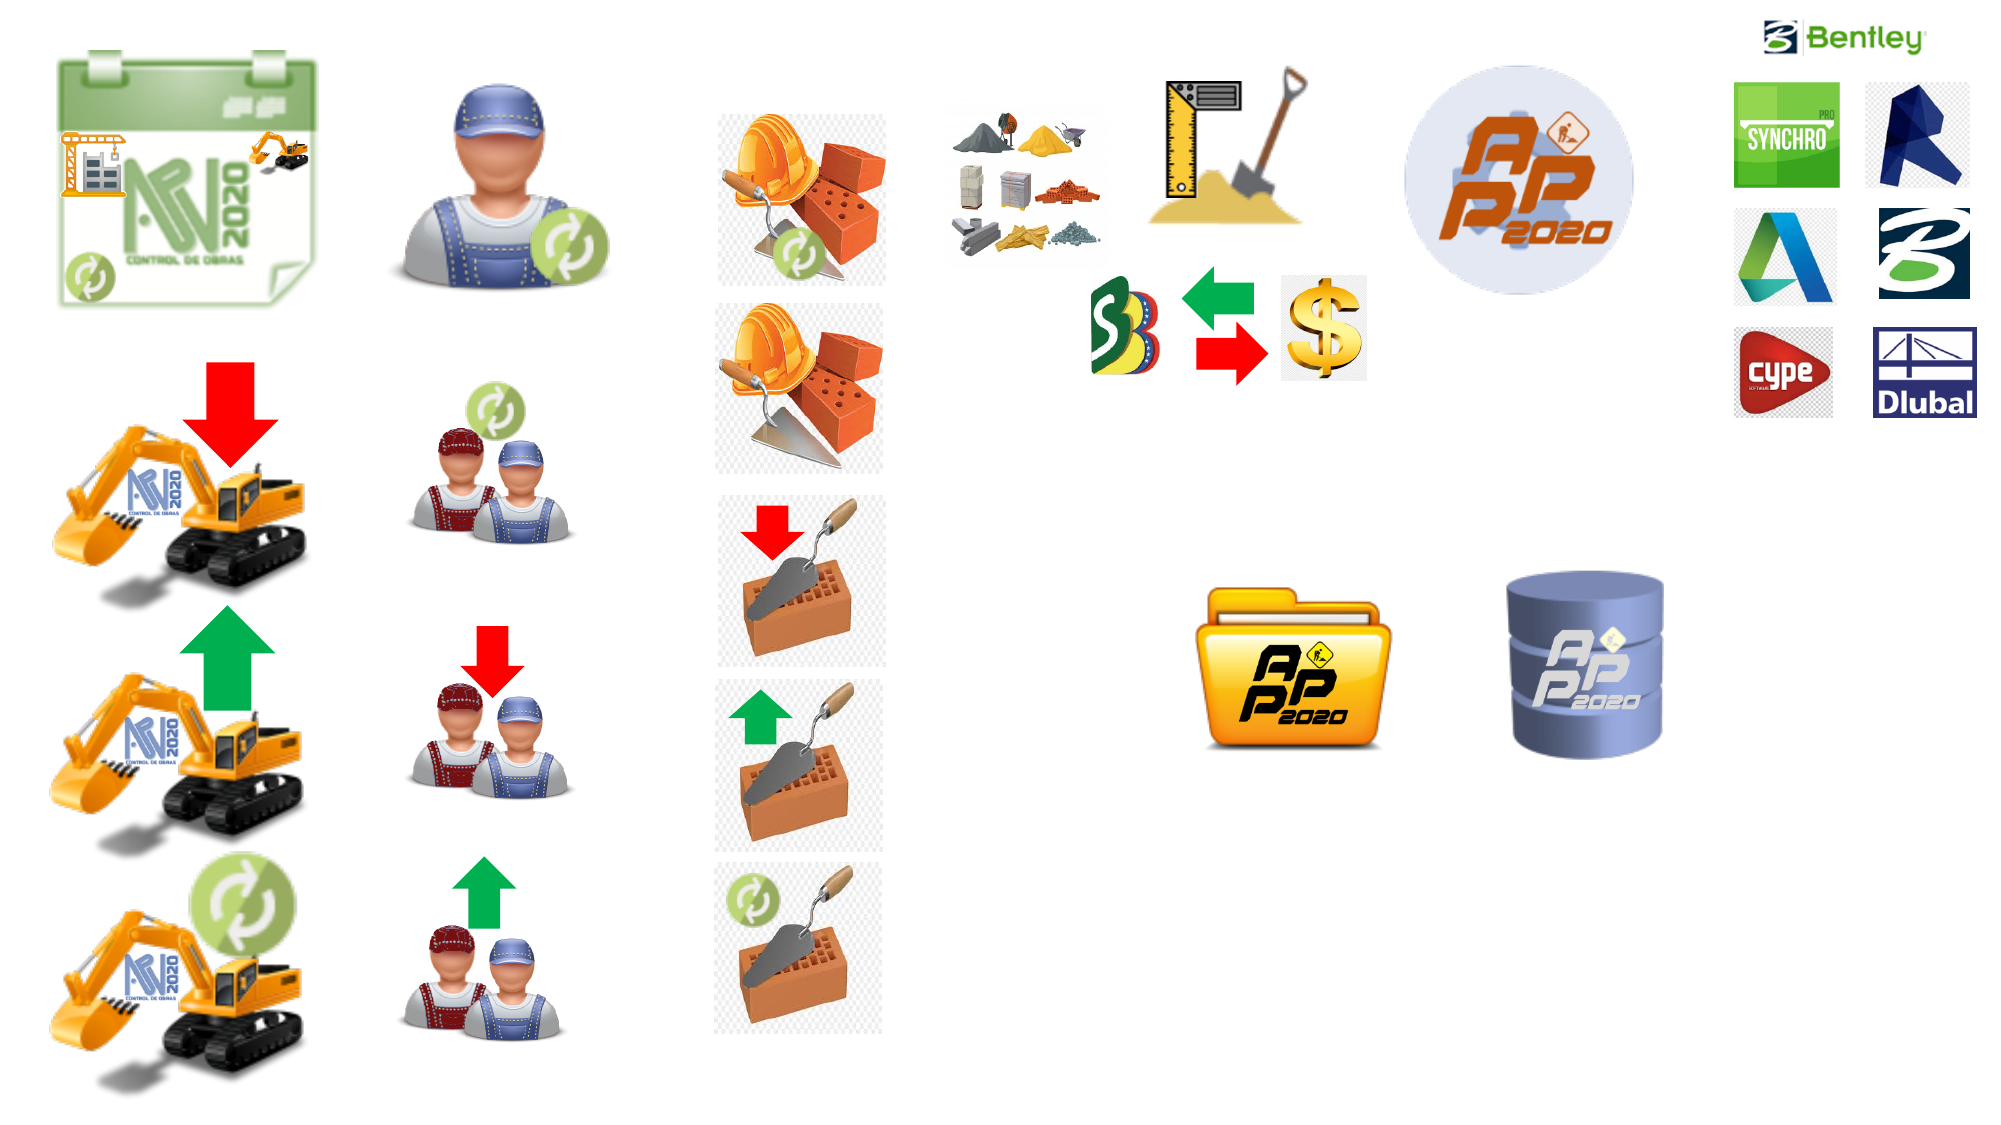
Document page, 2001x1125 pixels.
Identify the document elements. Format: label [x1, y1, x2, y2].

text_box [718, 114, 886, 286]
text_box [1181, 266, 1254, 331]
text_box [56, 50, 319, 311]
picture [945, 98, 1109, 269]
picture [1879, 208, 1970, 299]
picture [1734, 327, 1833, 418]
picture [1734, 82, 1840, 188]
text_box [392, 857, 571, 1045]
text_box [401, 376, 580, 548]
text_box [1145, 62, 1312, 230]
text_box [1196, 321, 1269, 386]
picture [1751, 7, 1927, 69]
text_box [1194, 566, 1394, 767]
picture [1281, 275, 1367, 381]
picture [1865, 82, 1970, 188]
text_box [1485, 565, 1686, 766]
picture [1734, 208, 1837, 307]
text_box [49, 363, 311, 638]
text_box [1398, 59, 1641, 302]
text_box [715, 679, 883, 852]
text_box [46, 842, 308, 1123]
text_box [400, 626, 579, 803]
text_box [714, 862, 882, 1034]
picture [1091, 276, 1173, 377]
picture [1873, 327, 1977, 418]
text_box [718, 495, 886, 667]
text_box [46, 606, 308, 842]
text_box [380, 62, 618, 299]
picture [715, 303, 883, 475]
